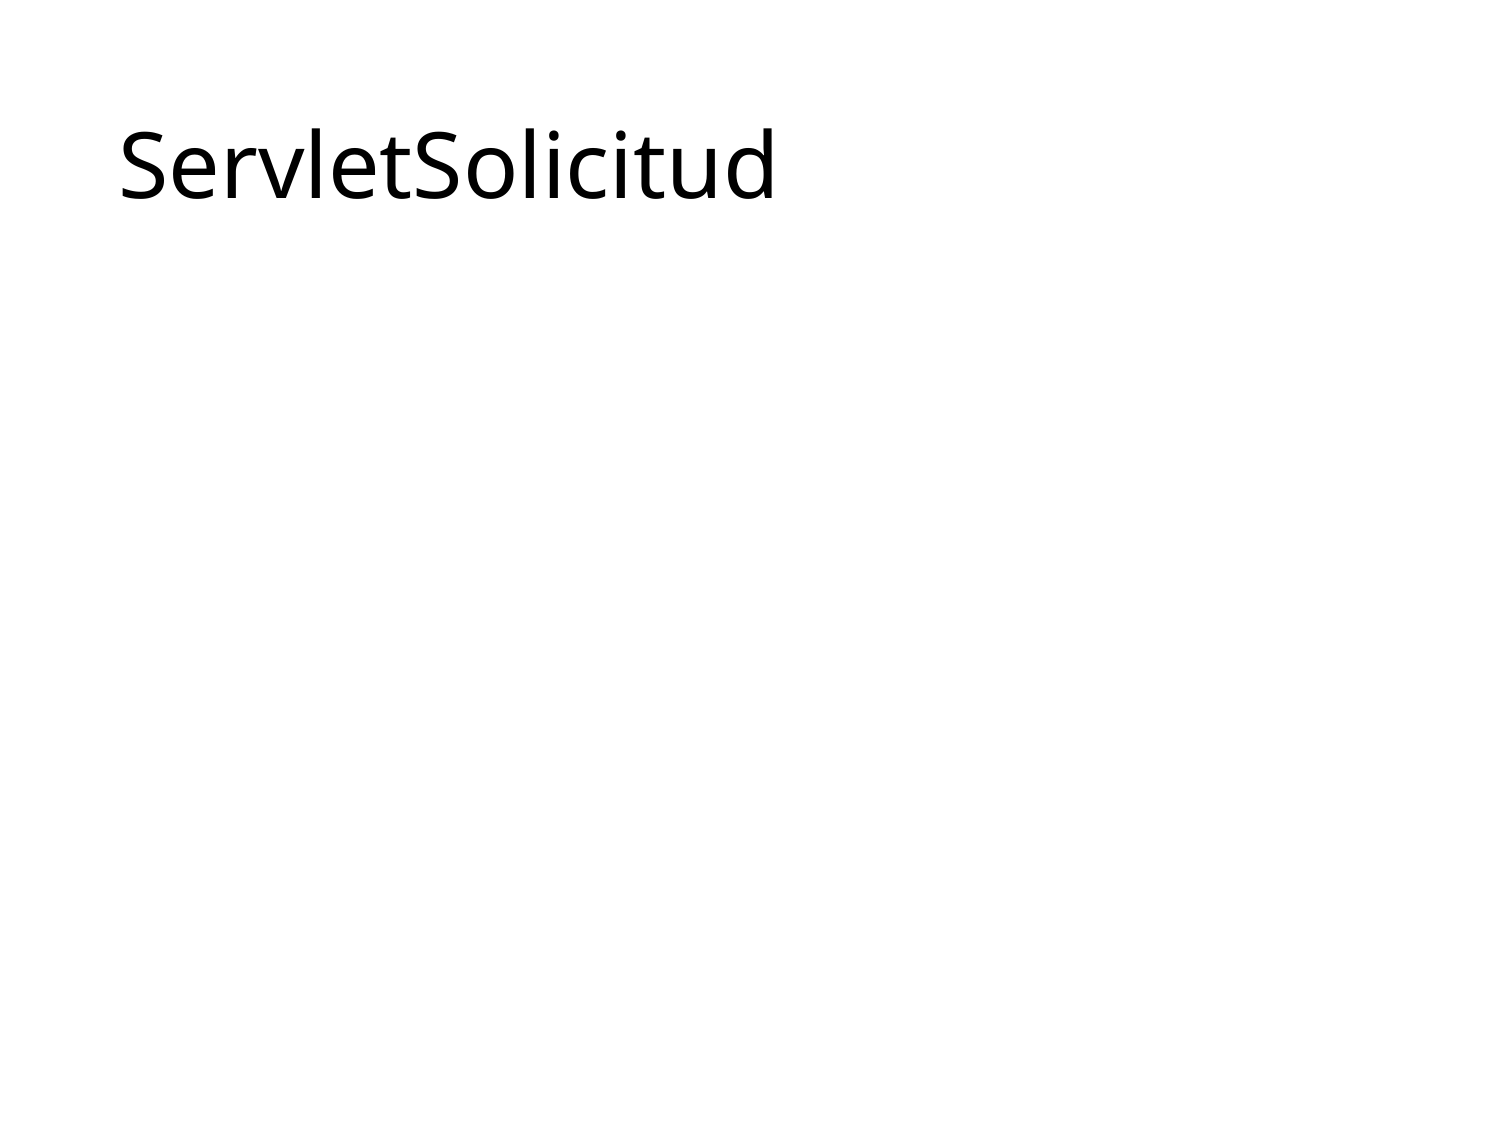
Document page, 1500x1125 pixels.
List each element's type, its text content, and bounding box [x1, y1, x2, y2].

title ServletSolicitud [103, 59, 1397, 278]
